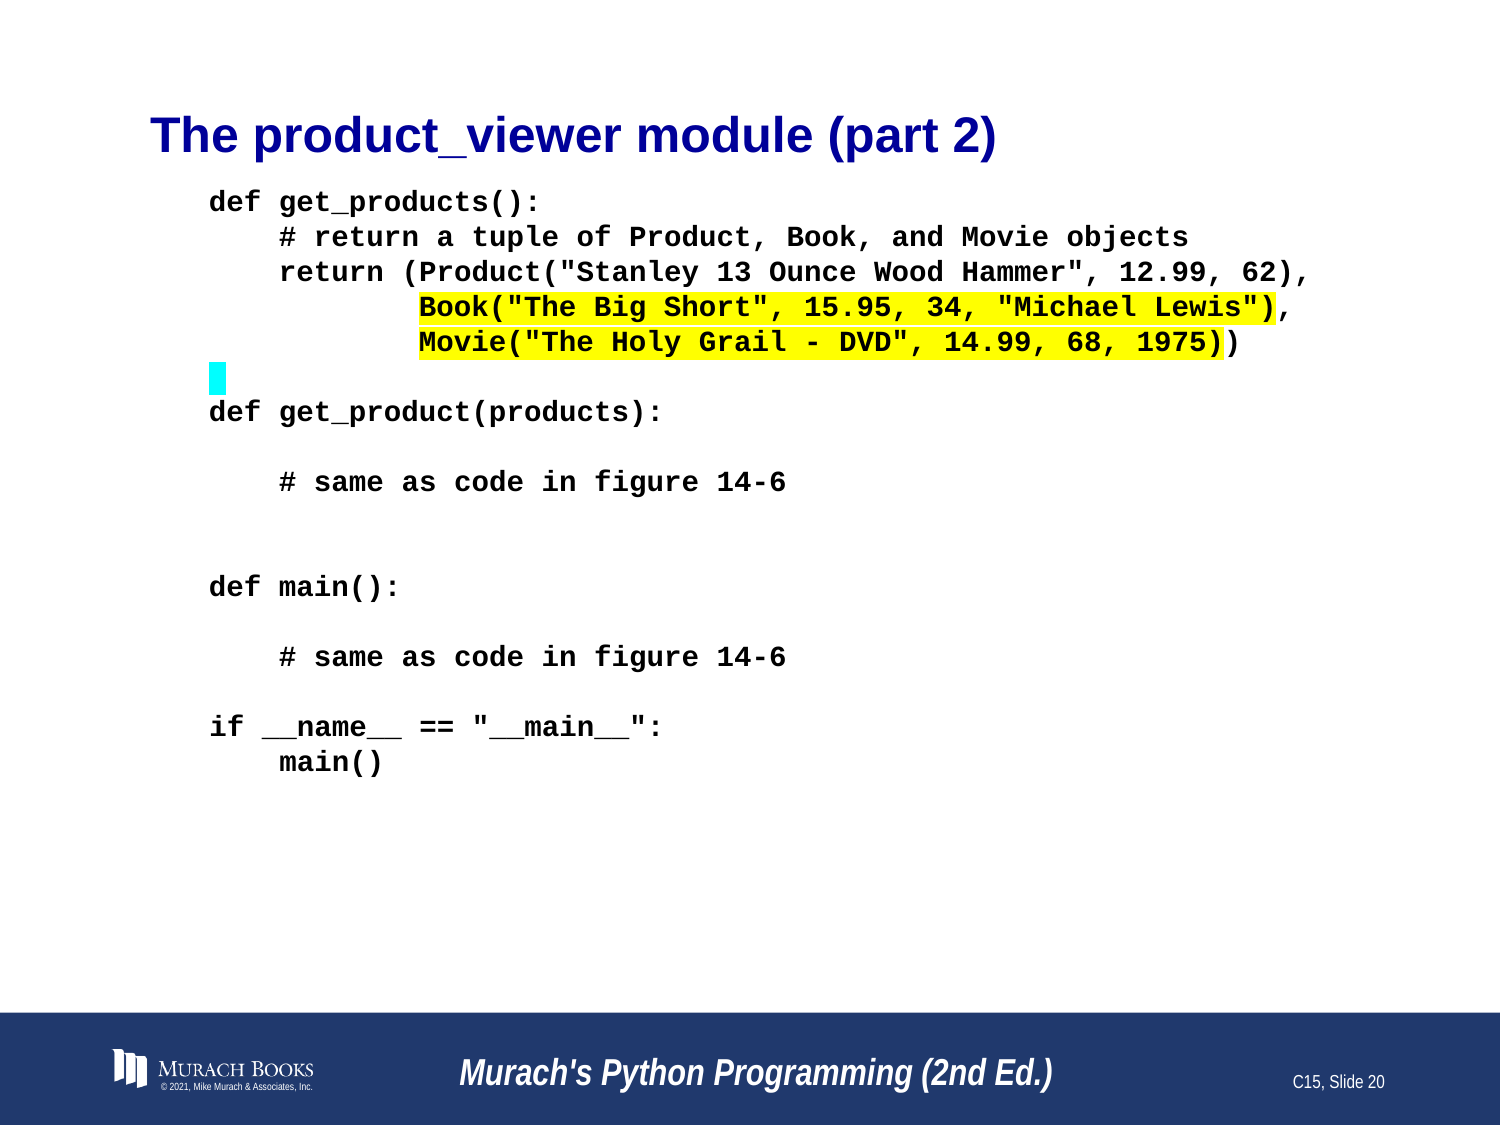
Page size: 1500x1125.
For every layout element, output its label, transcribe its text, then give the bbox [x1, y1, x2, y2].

list def get_products(): # return a tuple of Product, Book, and Movie objects return (Product("Stanley 13 Ounce Wood Hammer", 12.99, 62), Book("The Big Short", 15.95, 34, "Michael Lewis"), Movie("The Holy Grail - DVD", 14.99, 68, 1975)) def get_product(products): # same as code in figure 14-6 def main(): # same as code in figure 14-6 if __name__ == "__main__": main() [137, 174, 1350, 975]
slide_number C15, Slide 20 [1087, 1025, 1400, 1100]
footer © 2021, Mike Murach & Associates, Inc. [12, 1025, 463, 1100]
slide_number Murach's Python Programming (2nd Ed.) [463, 1025, 1075, 1100]
title The product_viewer module (part 2) [150, 102, 1350, 164]
